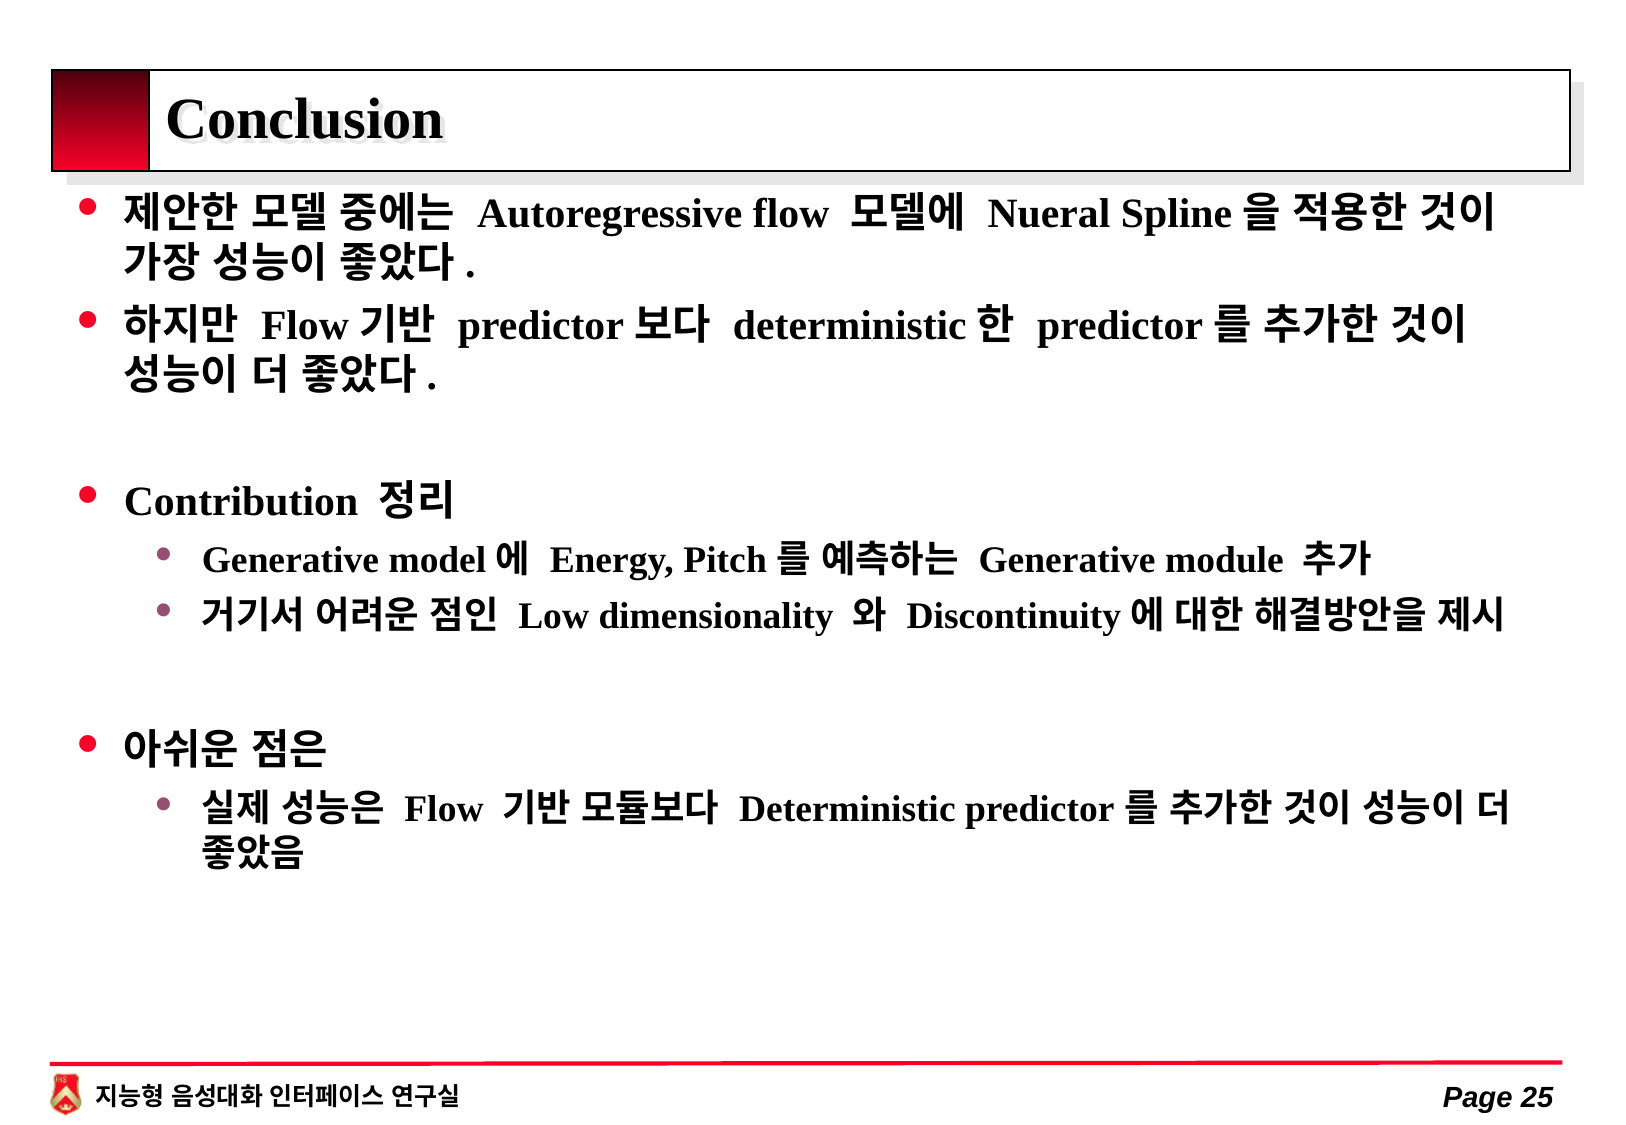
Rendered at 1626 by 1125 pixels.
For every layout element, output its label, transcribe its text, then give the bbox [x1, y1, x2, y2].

slide_number Page 25 [1393, 1070, 1569, 1121]
list 제안한 모델 중에는 Autoregressive flow 모델에 Nueral Spline을 적용한 것이 가장 성능이 좋았다. 하지만 Flow기반 predictor보다 deterministic한 predictor를 추가한 것이 성능이 더 좋았다. Contribution 정리 Generative model에 Energy, Pitch를 예측하는 Generative module 추가 거기서 어려운 점인 Low dimensionality 와 Discontinuity에 대한 해결방안을 제시 아쉬운 점은 실제 성능은 Flow 기반 모듈보다 Deterministic predictor를 추가한 것이 성능이 더 좋았음 [61, 178, 1581, 1041]
picture [48, 1068, 86, 1119]
title Conclusion [149, 65, 1576, 178]
